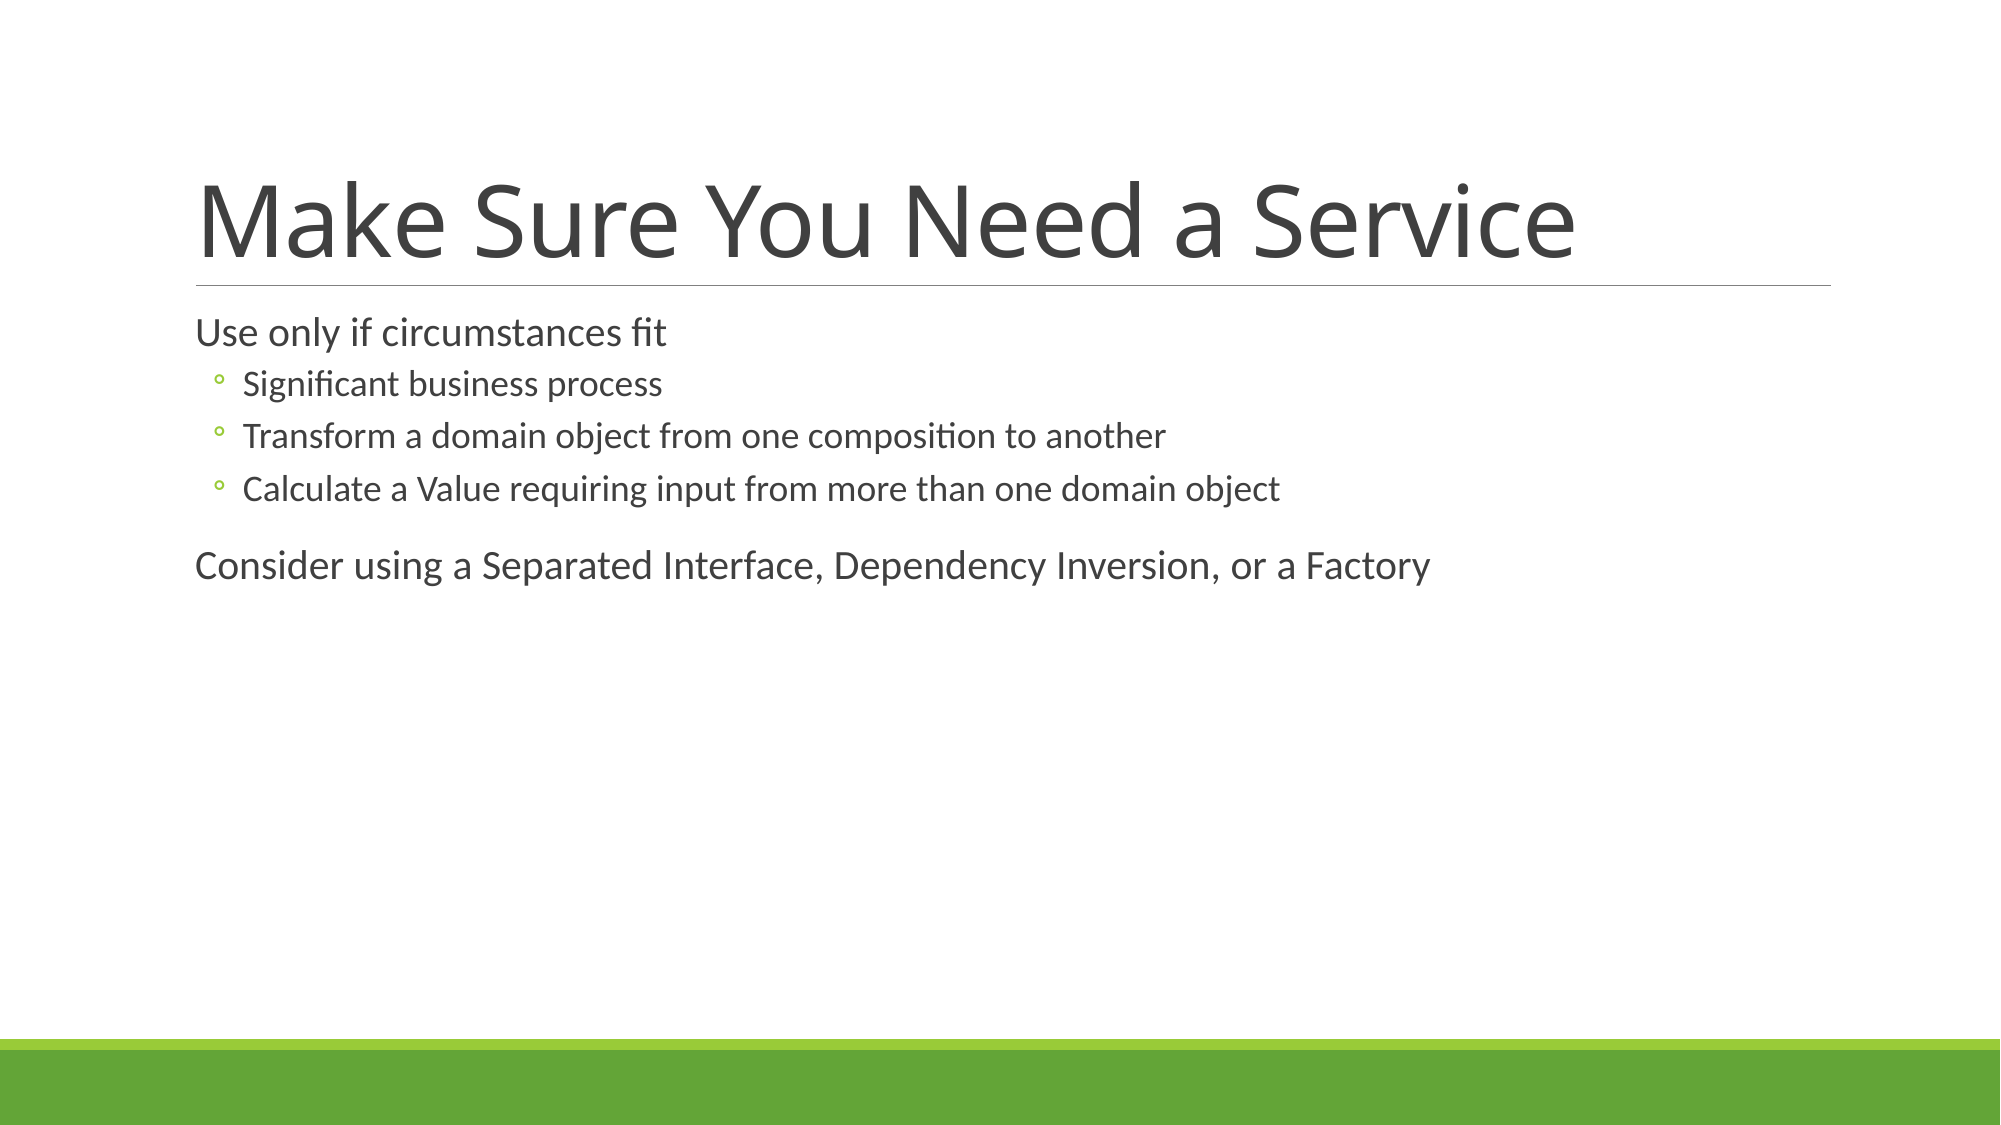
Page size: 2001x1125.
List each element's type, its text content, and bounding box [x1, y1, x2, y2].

list Use only if circumstances fit Significant business process Transform a domain object from one composition to another Calculate a Value requiring input from more than one domain object Consider using a Separated Interface, Dependency Inversion, or a Factory [180, 302, 1830, 963]
title Make Sure You Need a Service [180, 47, 1830, 285]
